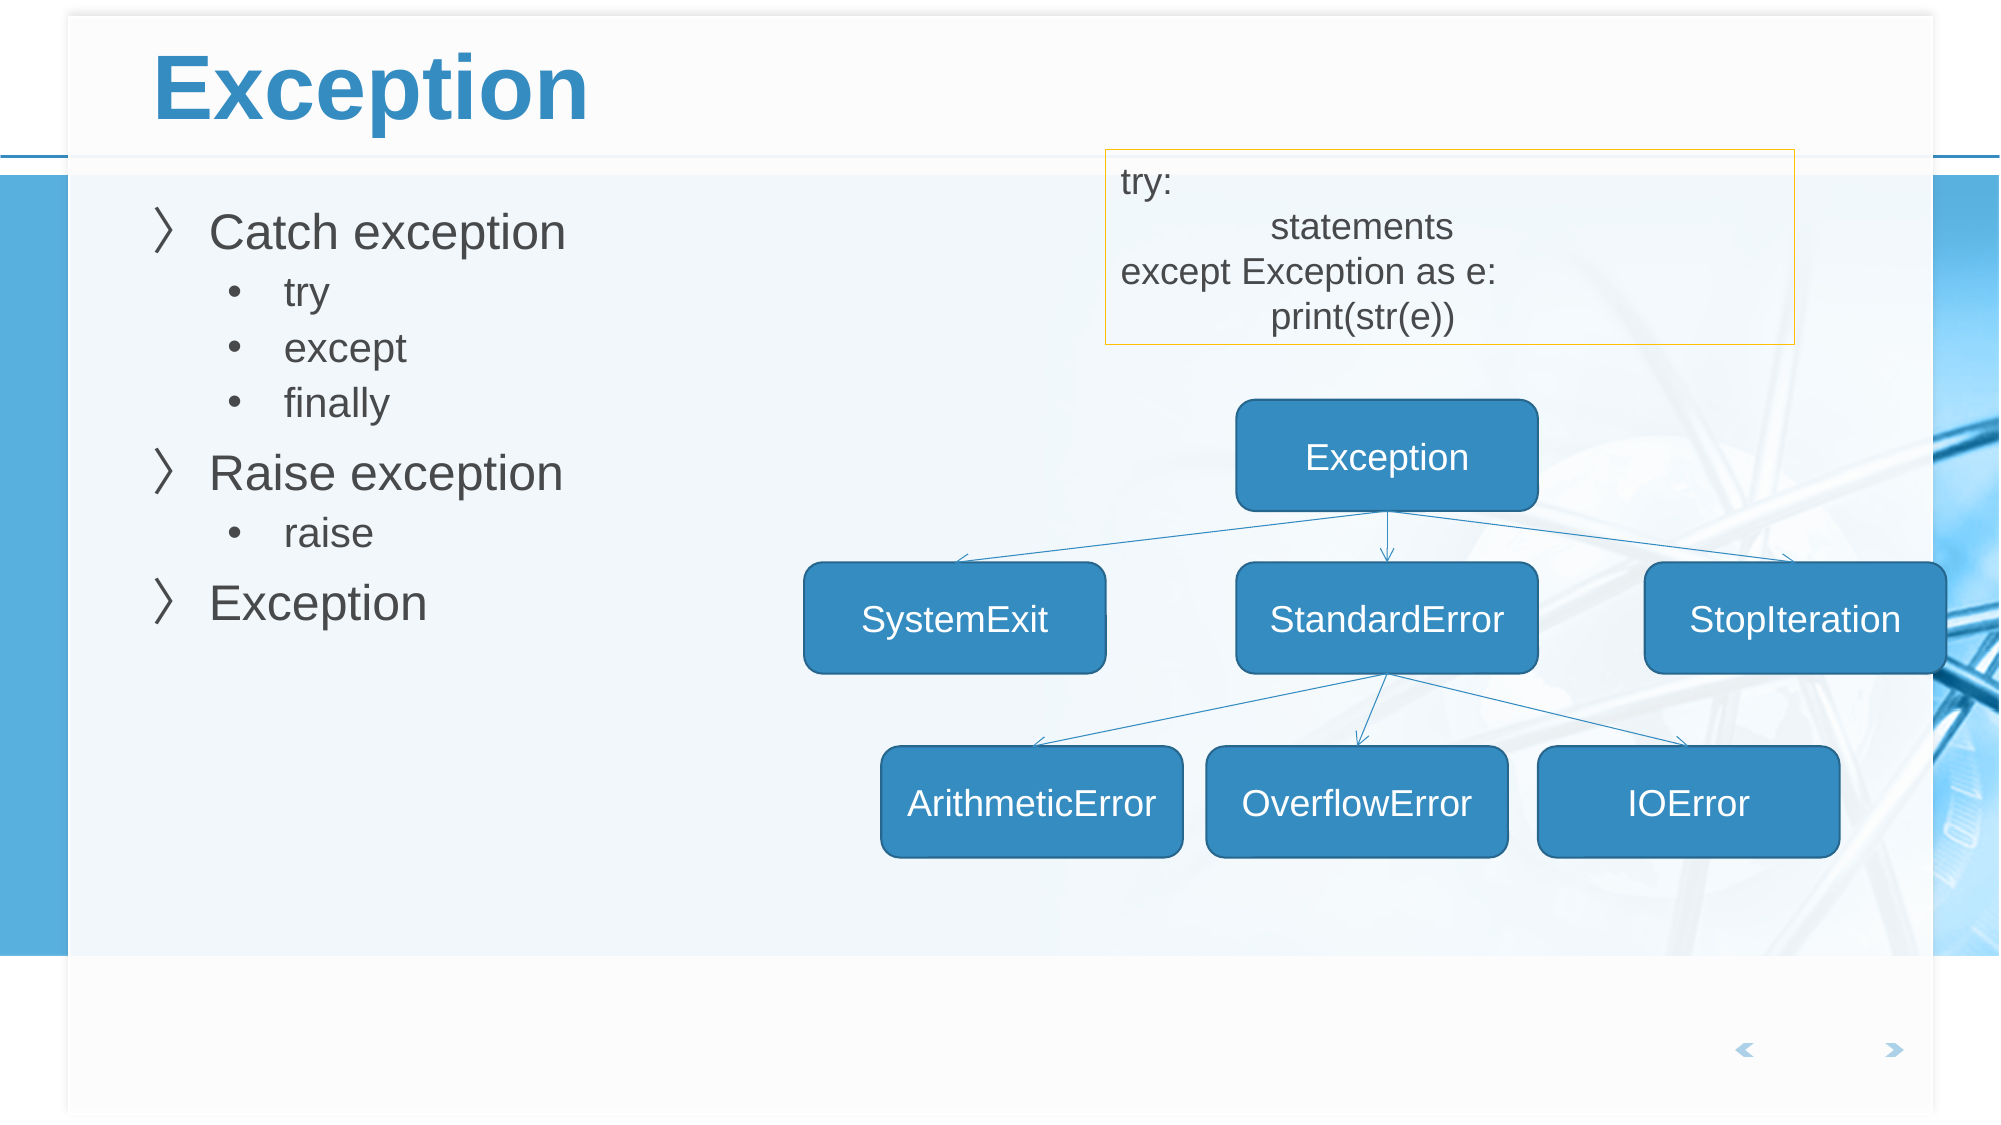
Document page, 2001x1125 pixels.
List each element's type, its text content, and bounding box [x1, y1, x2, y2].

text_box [1032, 673, 1357, 747]
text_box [1387, 673, 1689, 747]
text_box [954, 510, 1387, 563]
title Exception [137, 29, 1863, 150]
text_box StopIteration [1643, 561, 1948, 675]
text_box ArithmeticError [880, 745, 1184, 859]
text_box IOError [1536, 745, 1841, 859]
text_box SystemExit [803, 561, 1107, 675]
text_box try: statements except Exception as e: print(str(e)) [1105, 149, 1795, 345]
text_box OverflowError [1205, 747, 1510, 859]
text_box StandardError [1235, 563, 1540, 673]
text_box Exception [1235, 398, 1540, 510]
list Catch exception try except finally Raise exception raise Exception [137, 198, 997, 946]
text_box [1387, 510, 1796, 563]
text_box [1357, 673, 1387, 747]
picture [0, 0, 2001, 1125]
